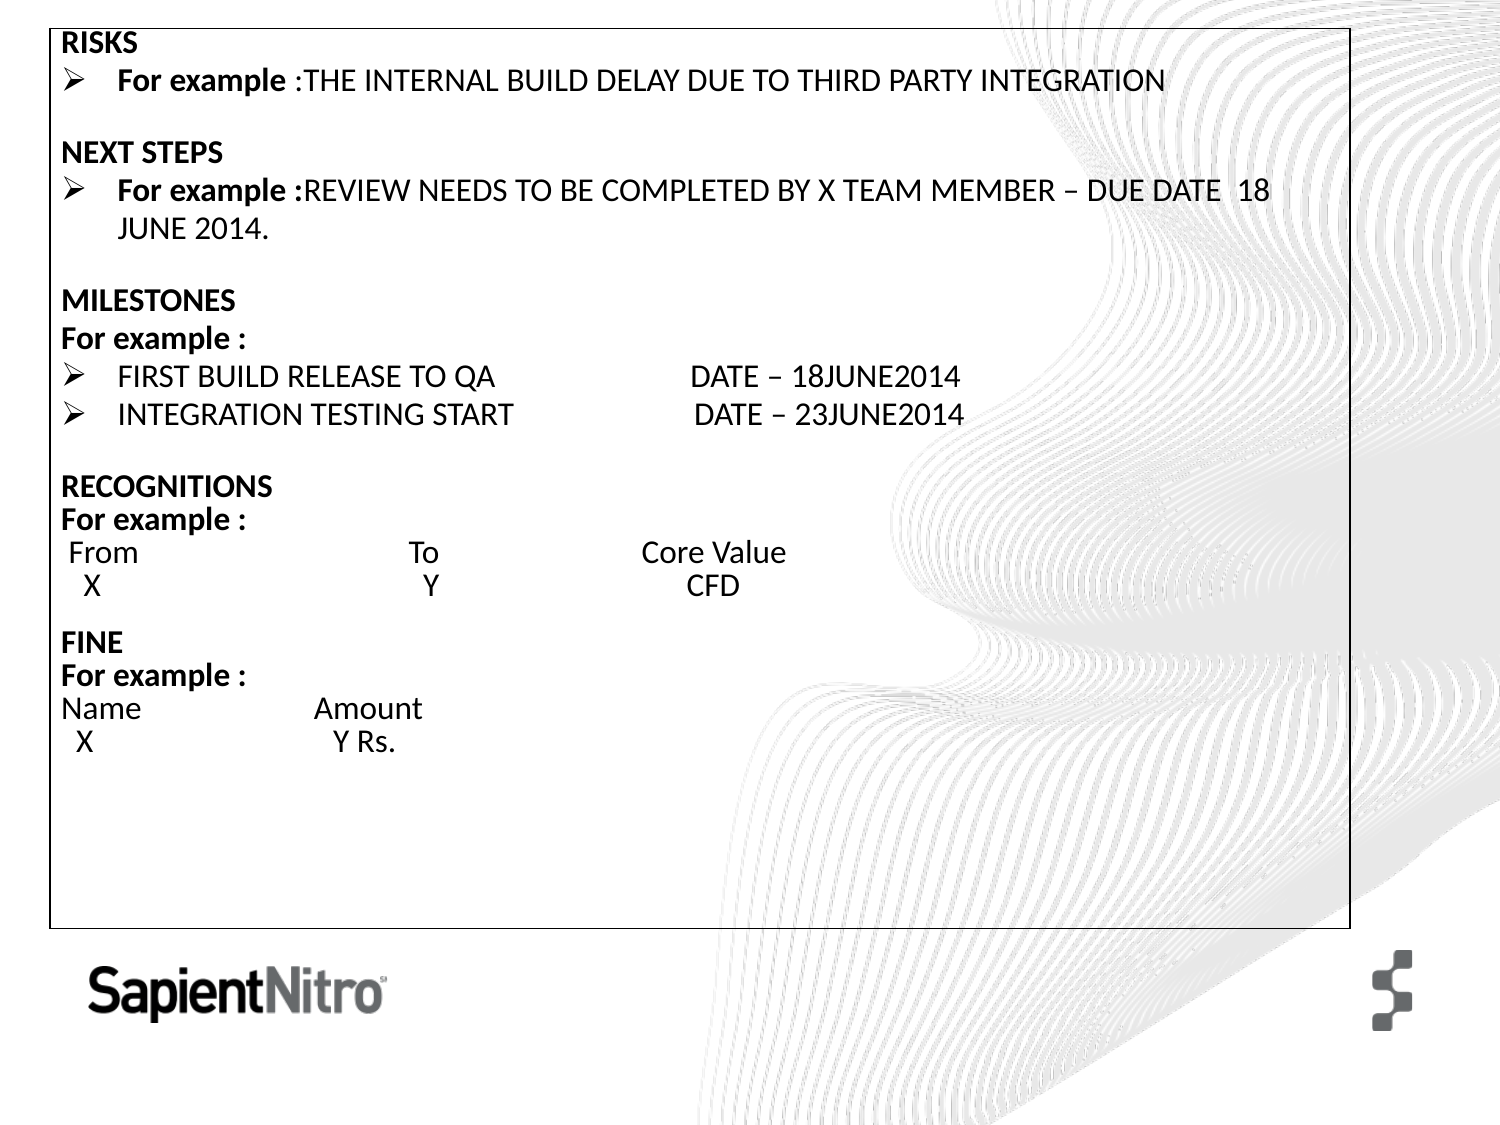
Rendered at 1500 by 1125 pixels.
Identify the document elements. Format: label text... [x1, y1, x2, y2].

table_header RISKS For example :THE INTERNAL BUILD DELAY DUE TO THIRD PARTY INTEGRATION NEXT STEPS For example :REVIEW NEEDS TO BE COMPLETED BY X TEAM MEMBER – DUE DATE 18 JUNE 2014. MILESTONES For example : FIRST BUILD RELEASE TO QA DATE – 18JUNE2014 INTEGRATION TESTING START DATE – 23JUNE2014 RECOGNITIONS For example : From To Core Value X Y CFD FINE For example : Name Amount X Y Rs. [51, 29, 1349, 928]
